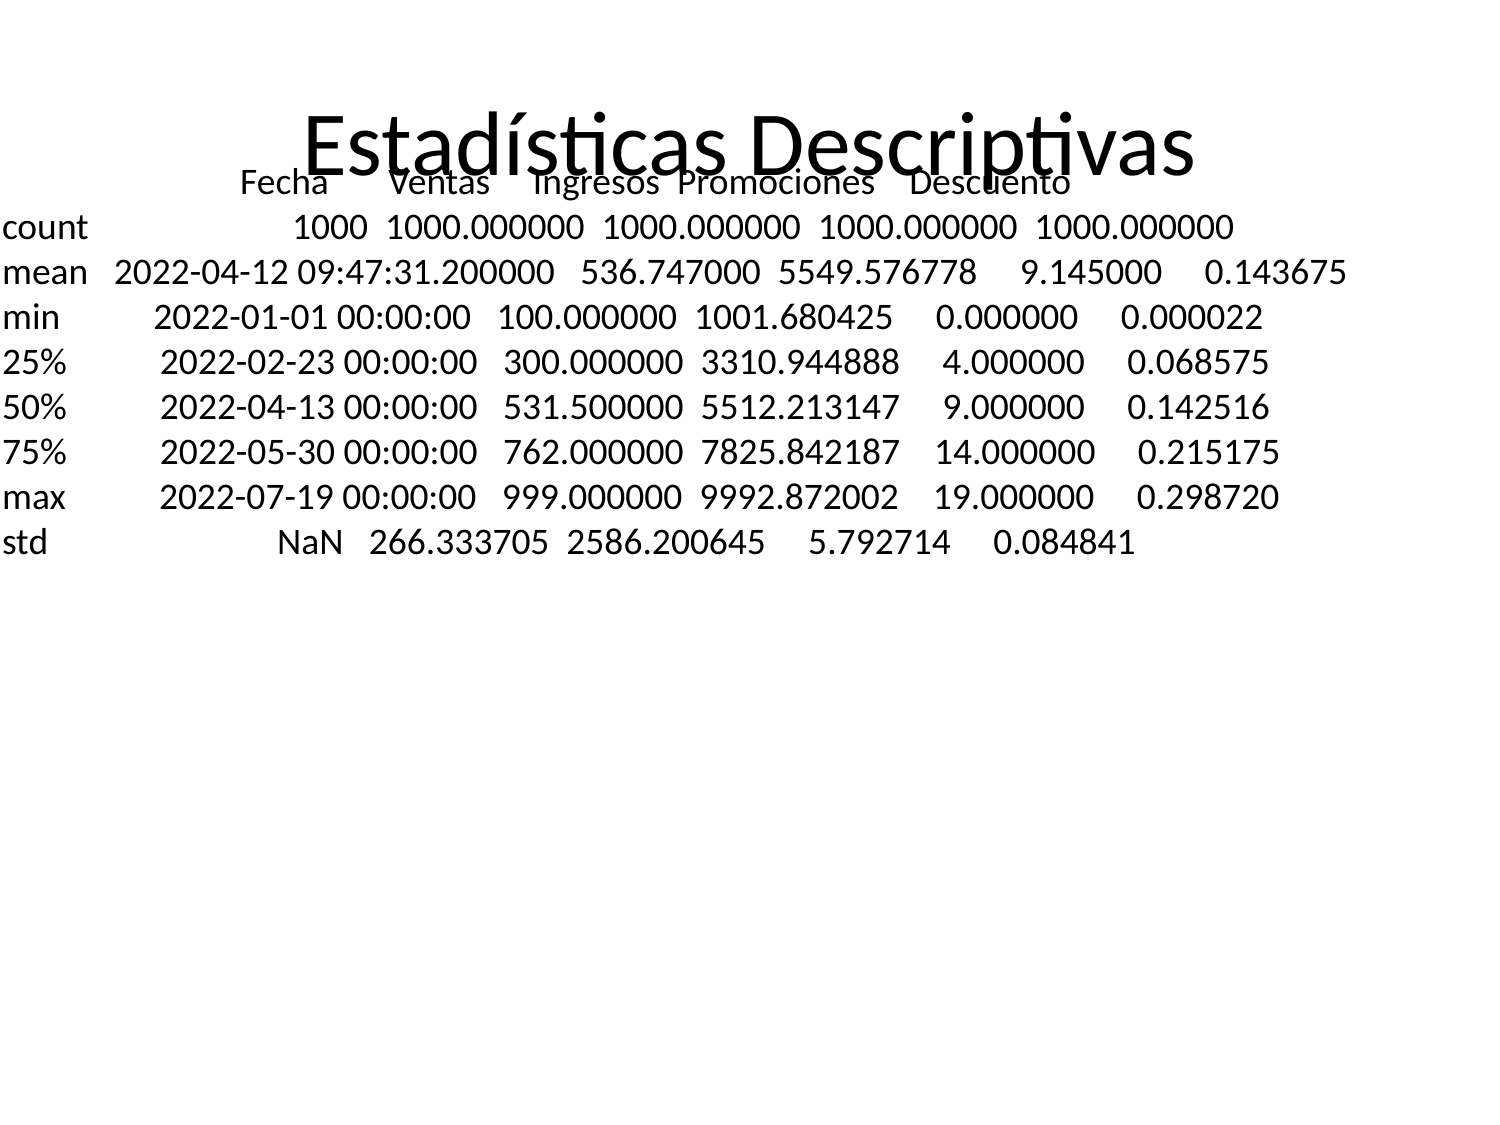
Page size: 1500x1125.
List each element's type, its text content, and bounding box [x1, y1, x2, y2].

title Estadísticas Descriptivas [75, 45, 1425, 233]
text_box Fecha Ventas Ingresos Promociones Descuento count 1000 1000.000000 1000.000000 1000.000000 1000.000000 mean 2022-04-12 09:47:31.200000 536.747000 5549.576778 9.145000 0.143675 min 2022-01-01 00:00:00 100.000000 1001.680425 0.000000 0.000022 25% 2022-02-23 00:00:00 300.000000 3310.944888 4.000000 0.068575 50% 2022-04-13 00:00:00 531.500000 5512.213147 9.000000 0.142516 75% 2022-05-30 00:00:00 762.000000 7825.842187 14.000000 0.215175 max 2022-07-19 00:00:00 999.000000 9992.872002 19.000000 0.298720 std NaN 266.333705 2586.200645 5.792714 0.084841 [0, 149, 1363, 570]
